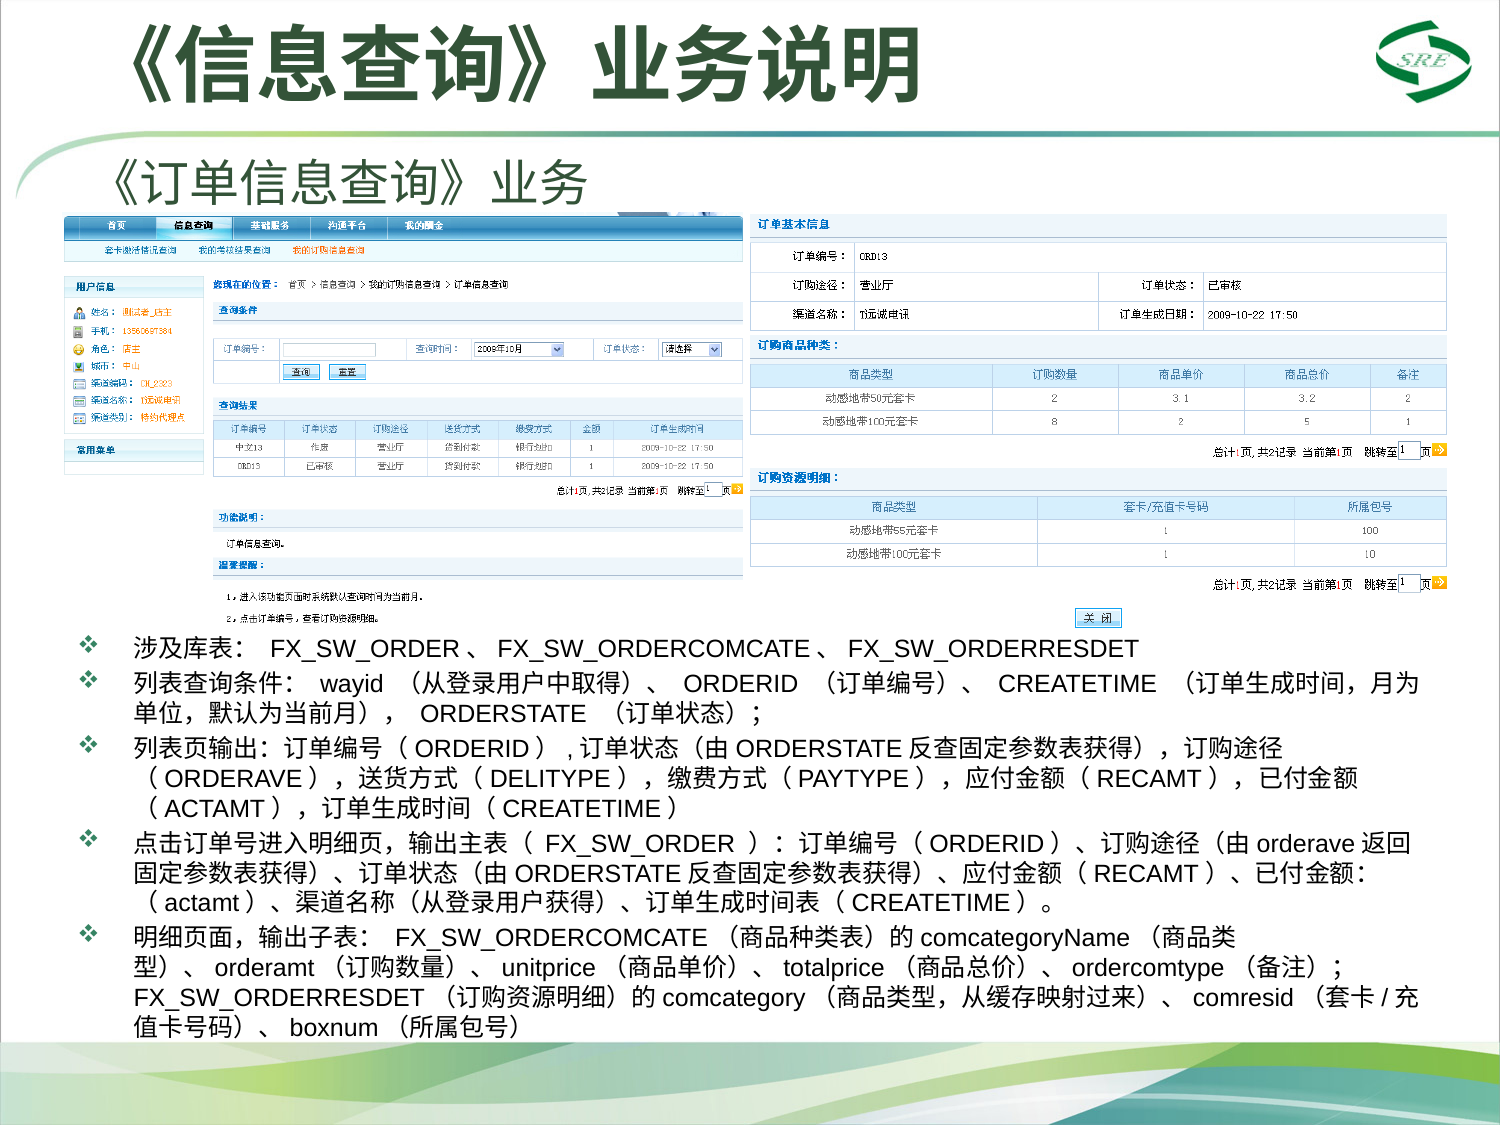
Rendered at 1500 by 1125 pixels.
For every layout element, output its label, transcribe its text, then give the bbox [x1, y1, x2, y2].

text_box 涉及库表： FX_SW_ORDER、FX_SW_ORDERCOMCATE、FX_SW_ORDERRESDET 列表查询条件： wayid （从登录用户中取得）、 ORDERID （订单编号）、 CREATETIME （订单生成时间，月为单位，默认为当前月）， ORDERSTATE （订单状态）； 列表页输出：订单编号（ORDERID）,订单状态（由ORDERSTATE反查固定参数表获得），订购途径（ORDERAVE），送货方式（DELITYPE），缴费方式（PAYTYPE），应付金额（RECAMT），已付金额（ACTAMT），订单生成时间（CREATETIME） 点击订单号进入明细页，输出主表（ FX_SW_ORDER ）：订单编号（ORDERID）、订购途径（由orderave返回固定参数表获得）、订单状态（由ORDERSTATE反查固定参数表获得）、应付金额（RECAMT）、已付金额：（actamt）、渠道名称（从登录用户获得）、订单生成时间表（CREATETIME）。 明细页面，输出子表： FX_SW_ORDERCOMCATE（商品种类表）的comcategoryName（商品类型）、orderamt（订购数量）、unitprice（商品单价）、totalprice（商品总价）、ordercomtype（备注）；FX_SW_ORDERRESDET（订购资源明细）的comcategory（商品类型，从缓存映射过来）、comresid（套卡/充值卡号码）、boxnum（所属包号） [62, 634, 1438, 1049]
title 《信息查询》业务说明 [74, 0, 1426, 126]
text_box 《订单信息查询》业务 [74, 137, 1425, 213]
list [62, 212, 743, 626]
picture [0, 0, 1500, 1125]
